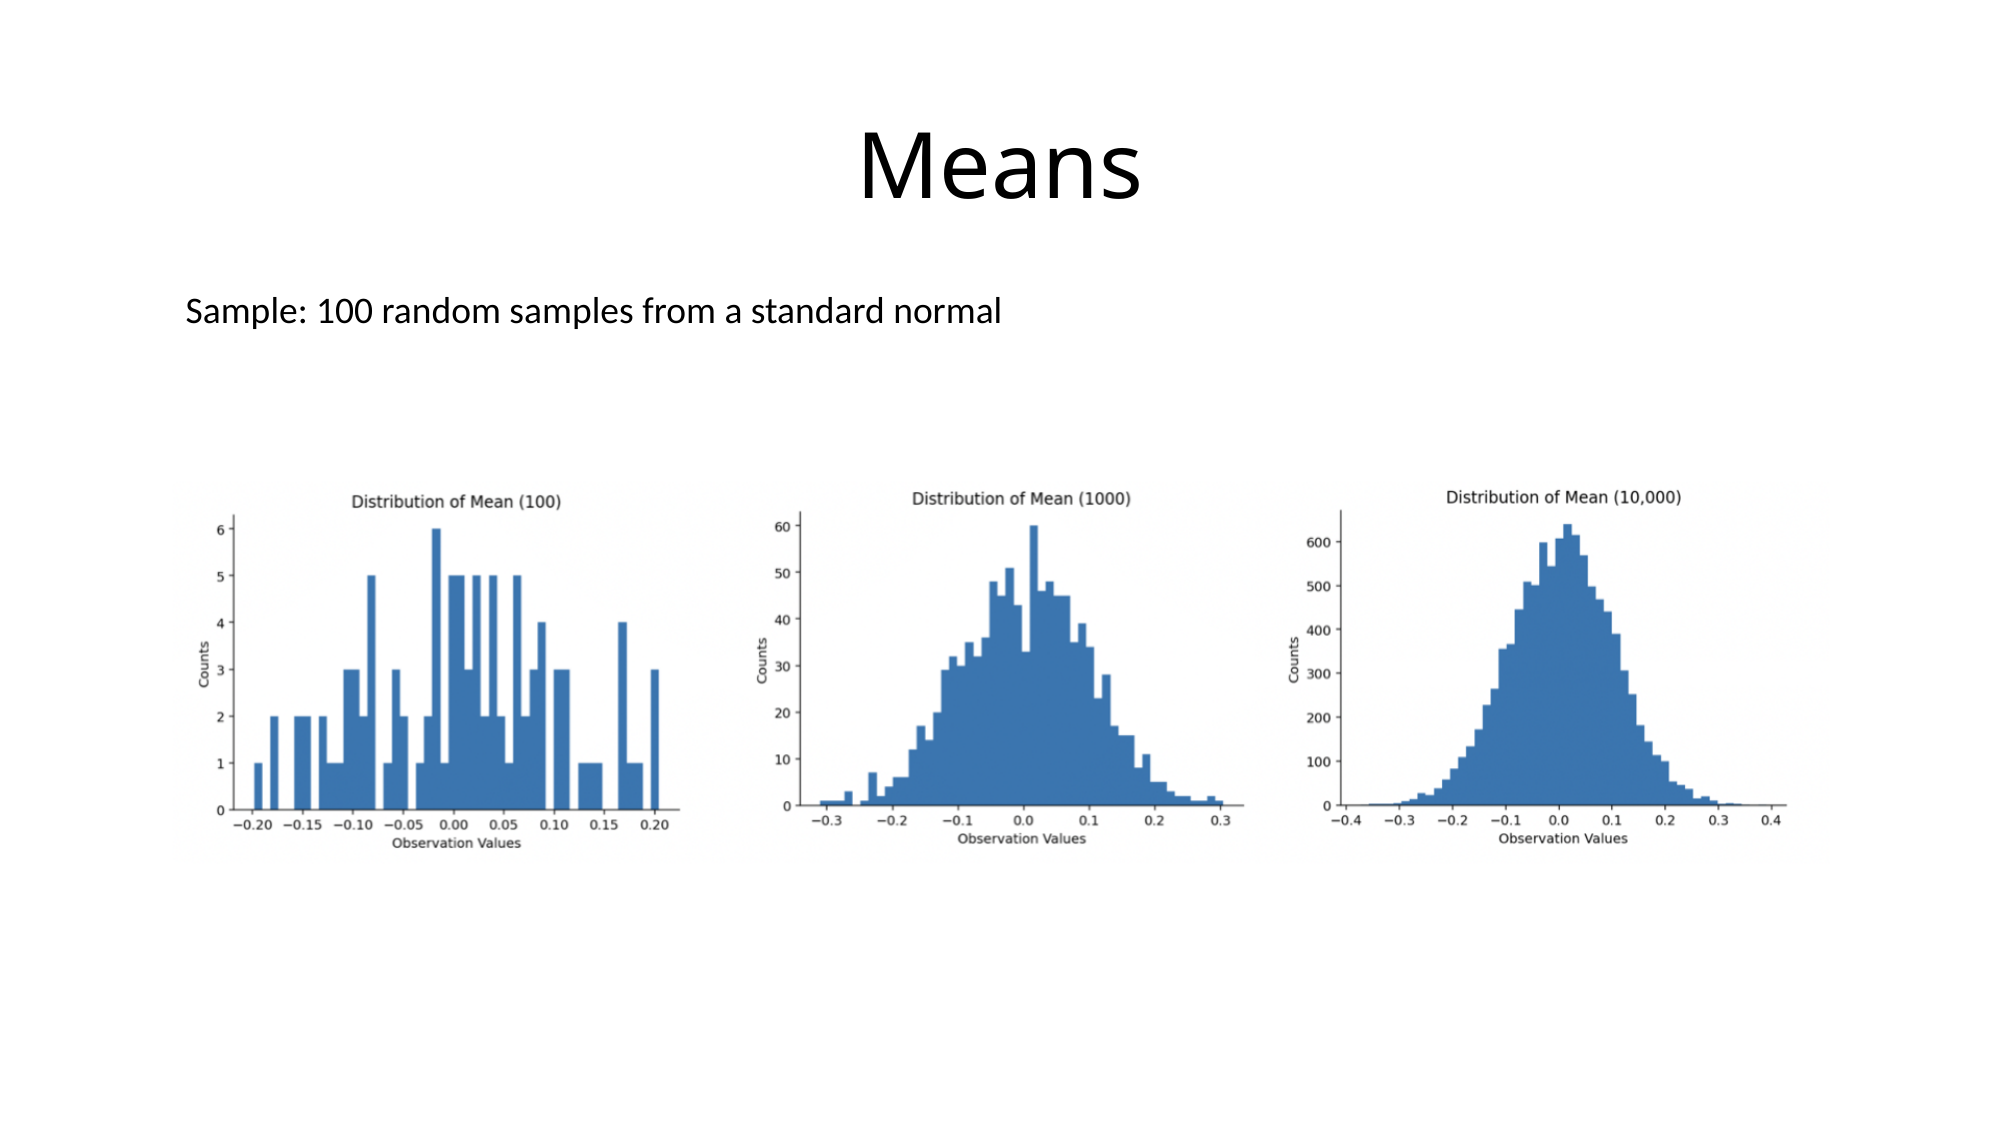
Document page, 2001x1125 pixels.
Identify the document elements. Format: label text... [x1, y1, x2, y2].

title Means [137, 59, 1863, 278]
text_box Sample: 100 random samples from a standard normal [170, 279, 1148, 339]
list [170, 474, 1830, 864]
